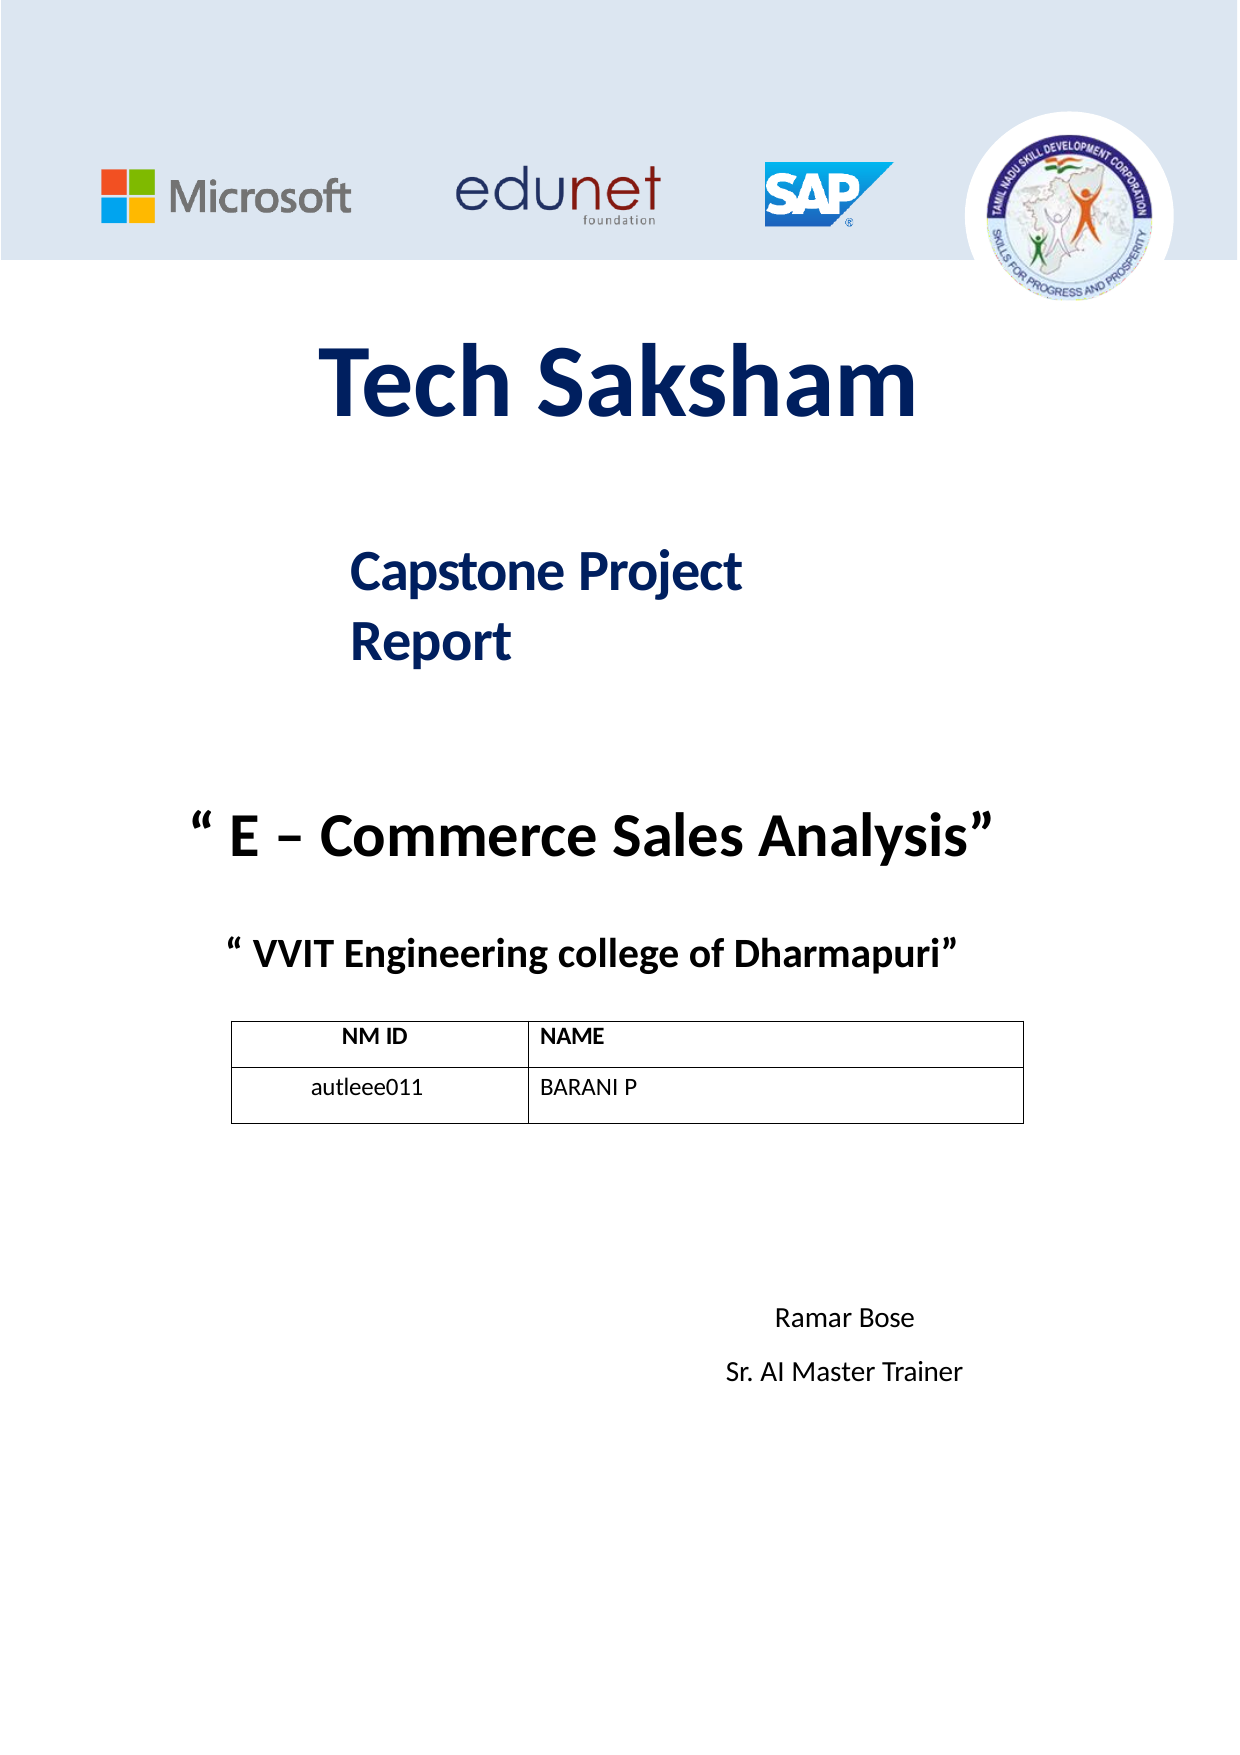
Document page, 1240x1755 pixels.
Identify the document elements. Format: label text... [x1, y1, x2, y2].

table_cell Sr. AI Master Trainer [717, 1346, 972, 1390]
picture [447, 157, 670, 232]
text_box “ E – Commerce Sales Analysis” “ VVIT Engineering college of Dharmapuri” [183, 791, 1000, 976]
picture [95, 163, 358, 228]
table_header Ramar Bose [717, 1301, 972, 1346]
table_header NM ID [232, 1022, 528, 1067]
picture [762, 159, 896, 228]
table_header NAME [529, 1022, 1023, 1067]
table_cell autleee011 [232, 1068, 528, 1123]
table_cell BARANI P [529, 1068, 1023, 1123]
picture [982, 129, 1156, 303]
title Tech Saksham [316, 309, 933, 605]
text_box Capstone Project Report [348, 529, 918, 672]
